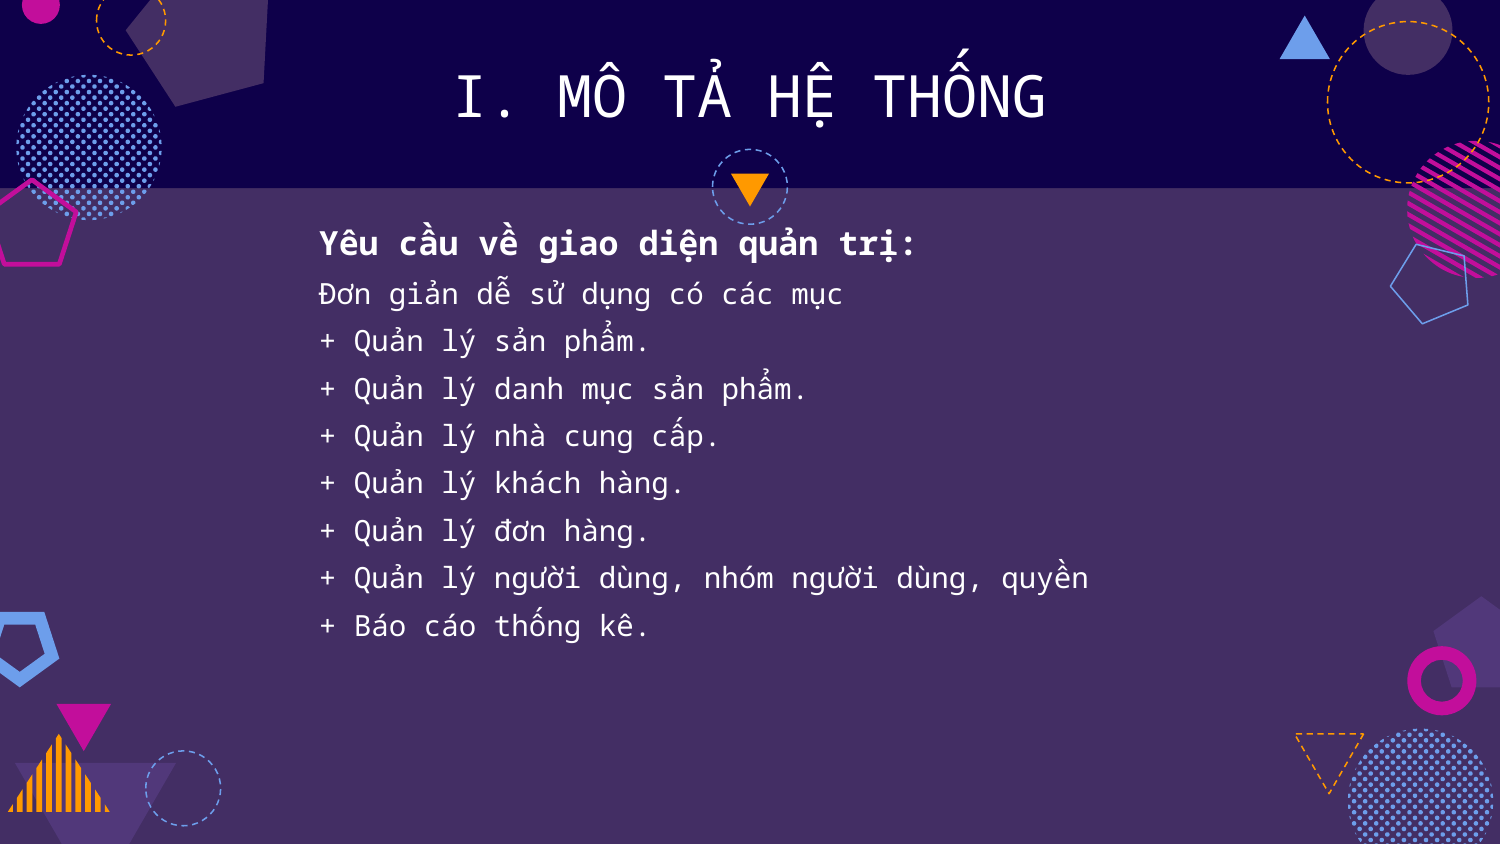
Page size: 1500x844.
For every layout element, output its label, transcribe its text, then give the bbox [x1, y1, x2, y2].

title I. MÔ TẢ HỆ THỐNG [335, 0, 1165, 189]
list Yêu cầu về giao diện quản trị: Đơn giản dễ sử dụng có các mục + Quản lý sản phẩm. + Quản lý danh mục sản phẩm. + Quản lý nhà cung cấp. + Quản lý khách hàng. + Quản lý đơn hàng. + Quản lý người dùng, nhóm người dùng, quyền + Báo cáo thống kê. [287, 207, 1213, 796]
